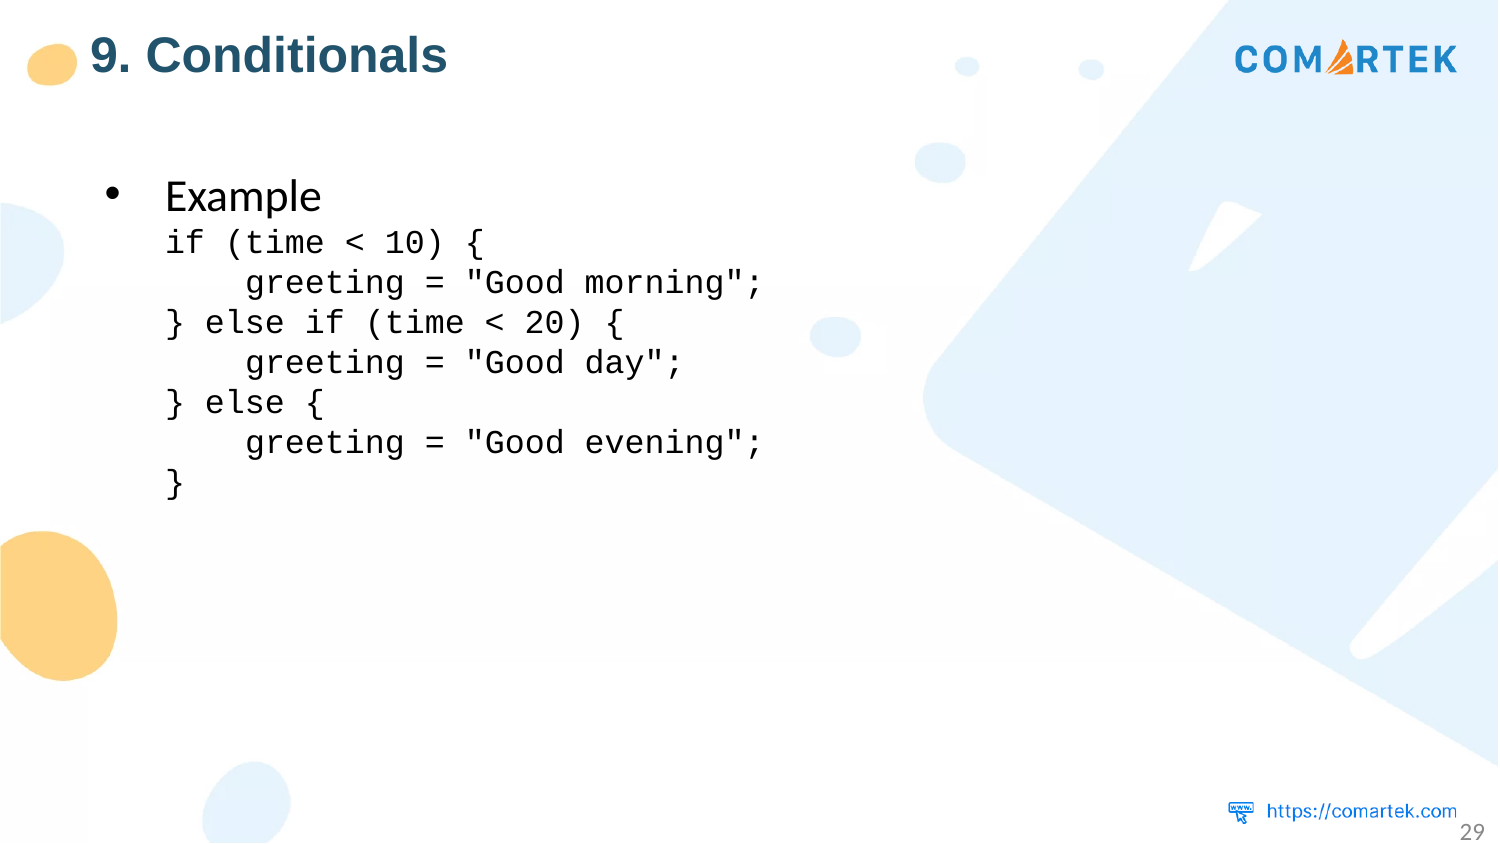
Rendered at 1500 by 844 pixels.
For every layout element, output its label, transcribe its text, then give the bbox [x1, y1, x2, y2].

title 9. Conditionals [75, 0, 1177, 106]
list Example if (time < 10) { greeting = "Good morning"; } else if (time < 20) { greeting = "Good day"; } else { greeting = "Good evening"; } [75, 149, 1425, 754]
slide_number 29 [1149, 807, 1500, 844]
picture [0, 0, 1500, 844]
